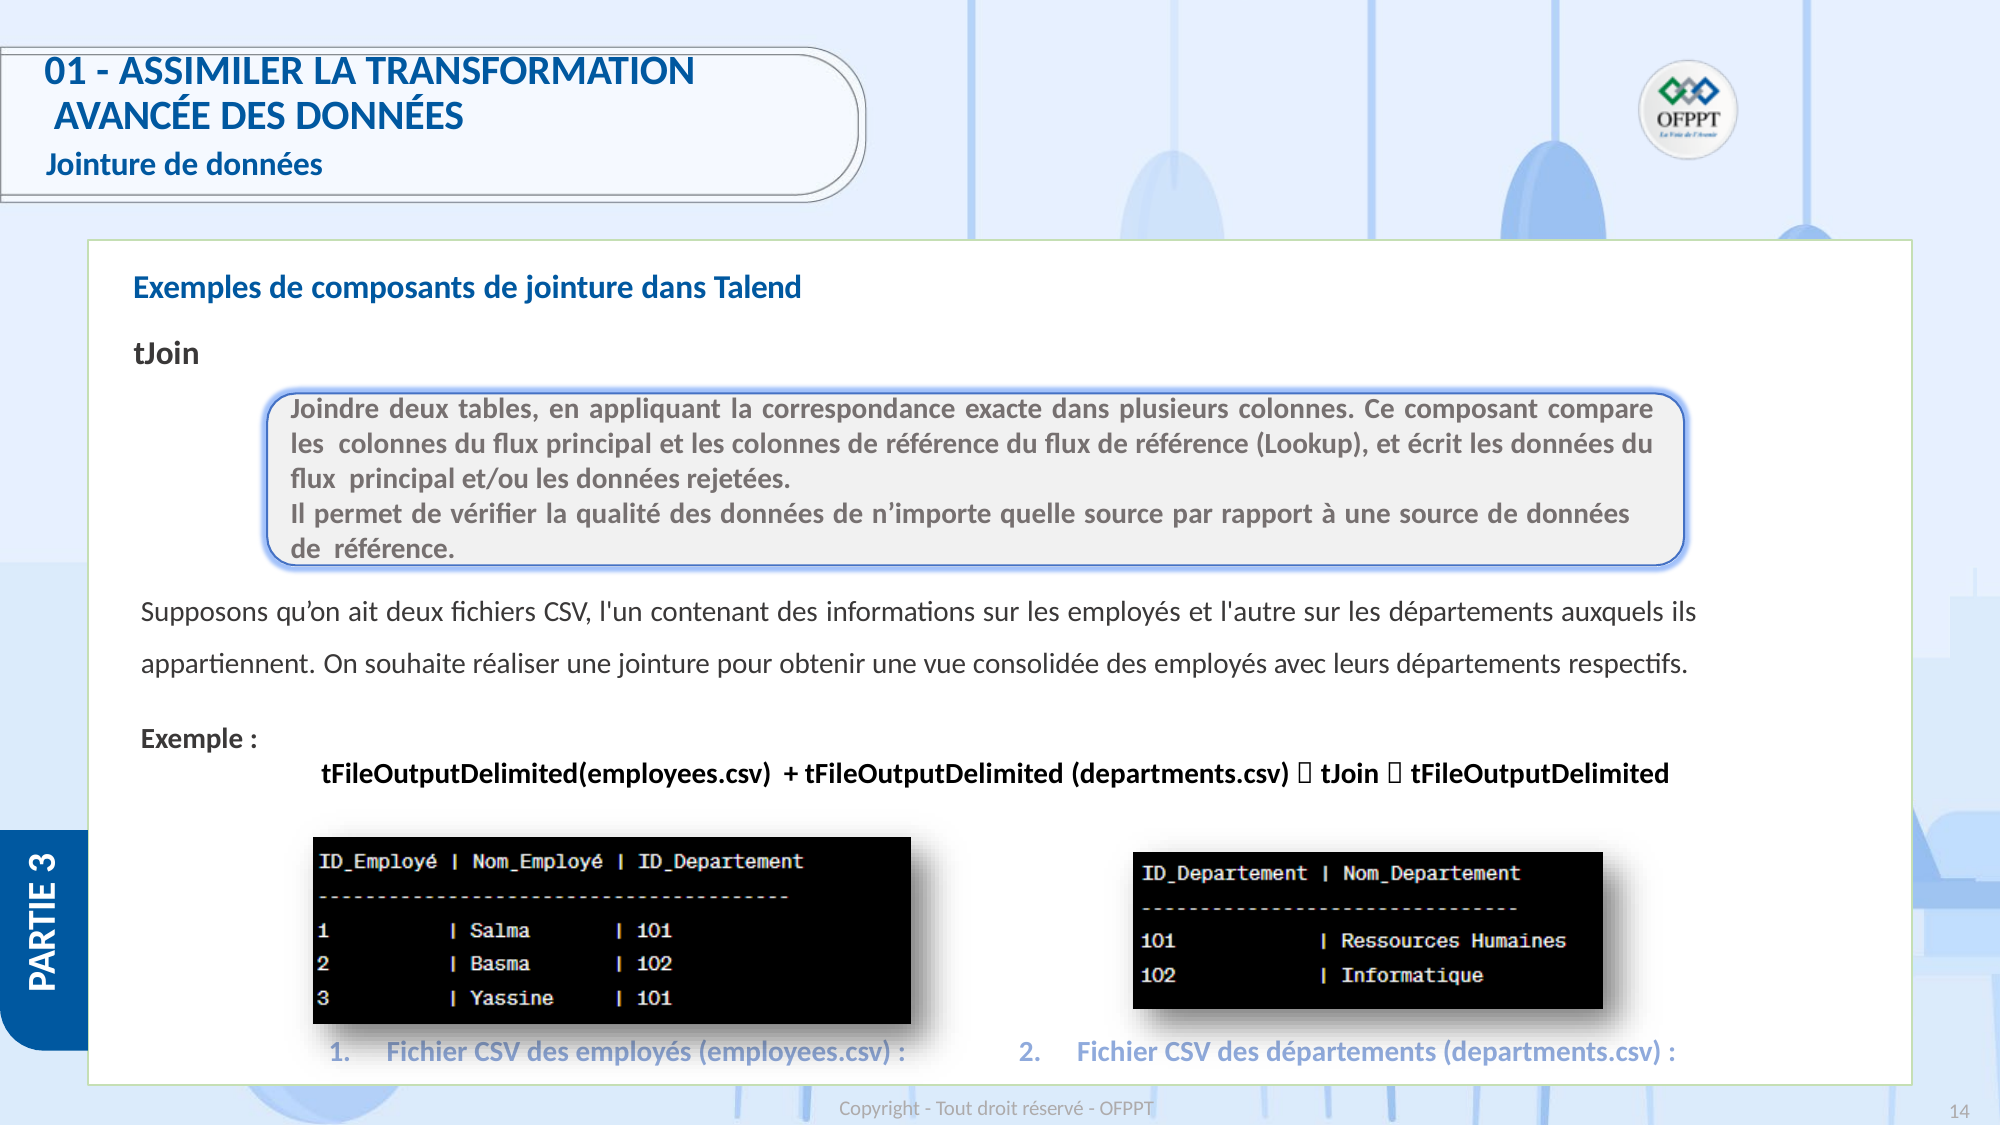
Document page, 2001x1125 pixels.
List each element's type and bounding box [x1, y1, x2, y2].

text_box [255, 381, 1697, 1089]
picture [0, 0, 2000, 1125]
text_box [0, 239, 1913, 1087]
